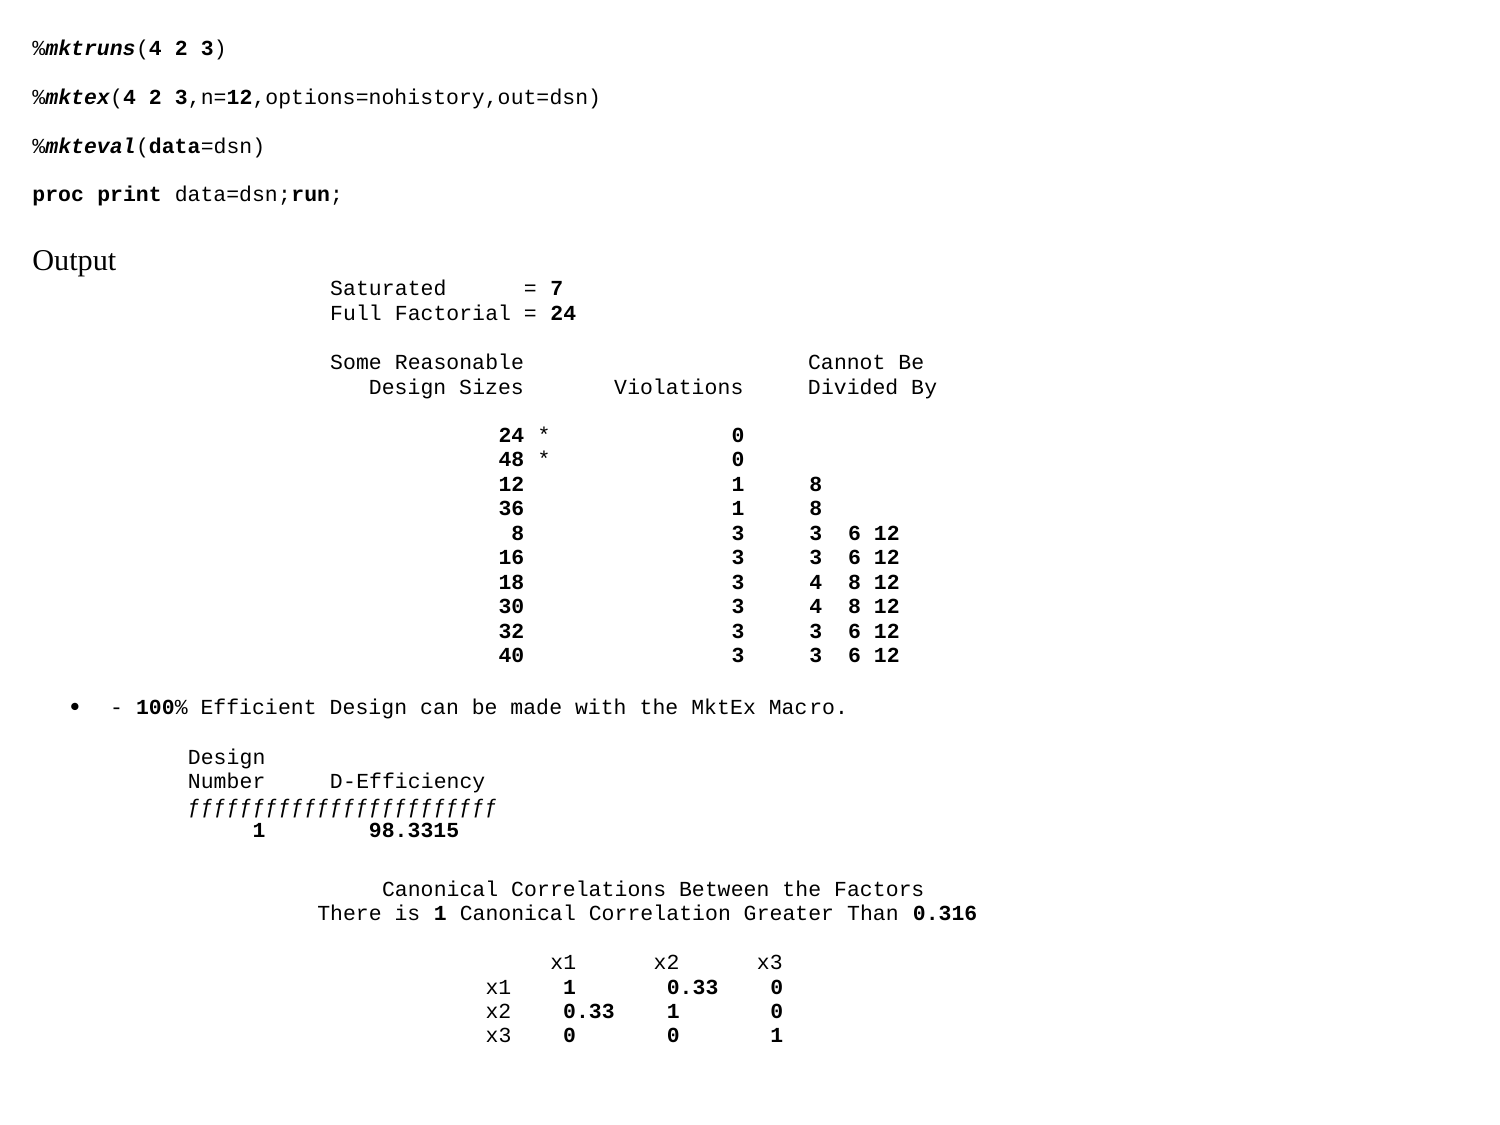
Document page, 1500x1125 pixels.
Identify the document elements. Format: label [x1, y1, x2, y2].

picture [32, 37, 1500, 1051]
